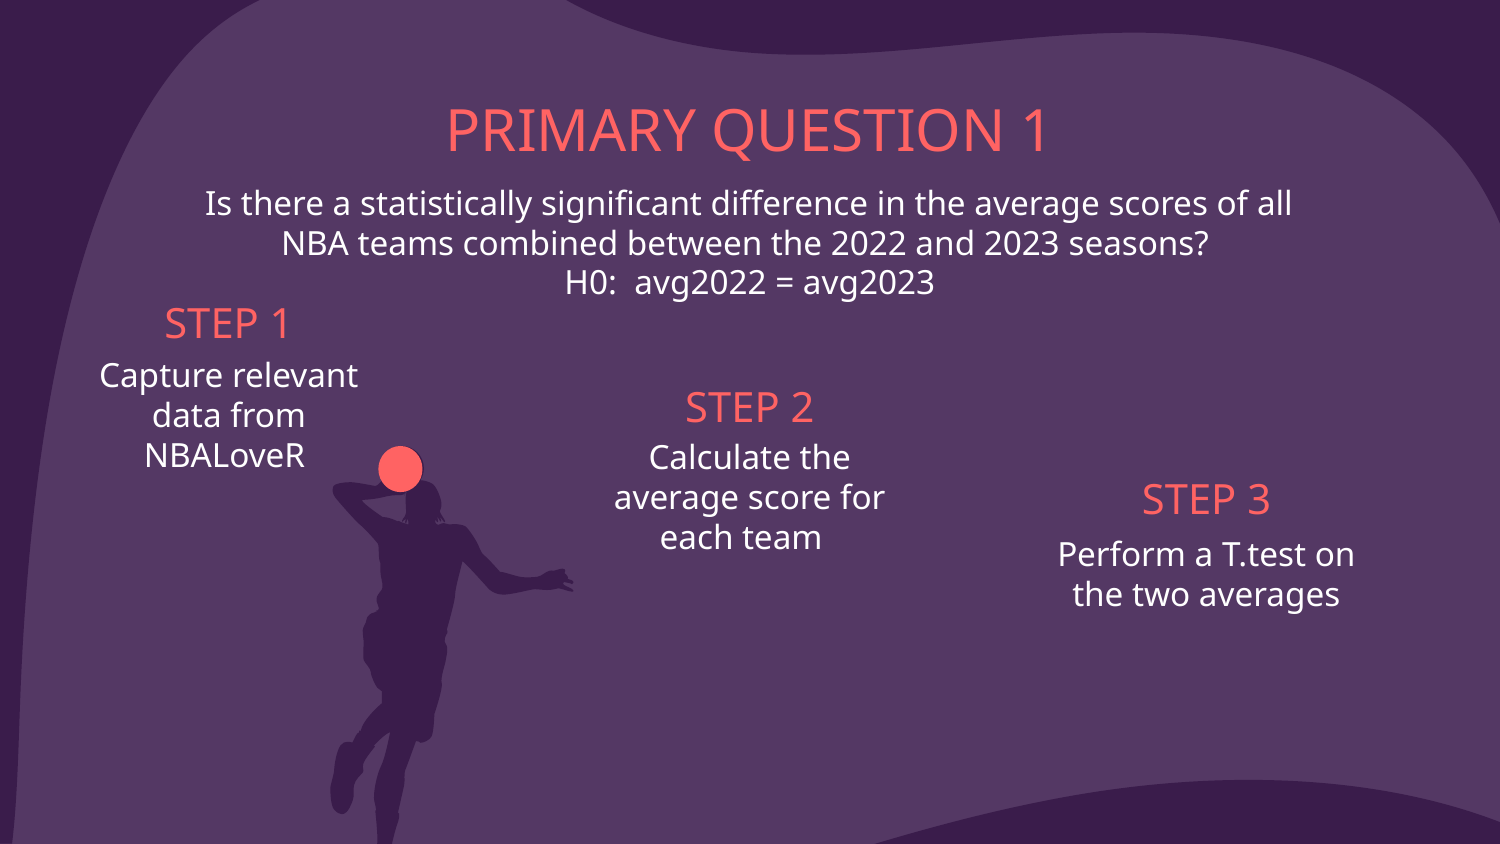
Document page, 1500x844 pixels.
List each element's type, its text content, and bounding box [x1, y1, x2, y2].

text_box STEP 3 [1030, 474, 1383, 539]
text_box STEP 2 [573, 382, 927, 421]
text_box Capture relevant data from NBALoveR [52, 339, 406, 431]
text_box STEP 1 [52, 298, 406, 339]
text_box Perform a T.test on the two averages [1030, 539, 1383, 610]
text_box Is there a statistically significant difference in the average scores of all NBA teams combined between the 2022 and 2023 seasons? H0: avg2022 = avg2023 [181, 166, 1319, 299]
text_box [330, 445, 574, 844]
text_box Calculate the average score for each team [573, 421, 927, 513]
title PRIMARY QUESTION 1 [116, 88, 1383, 167]
